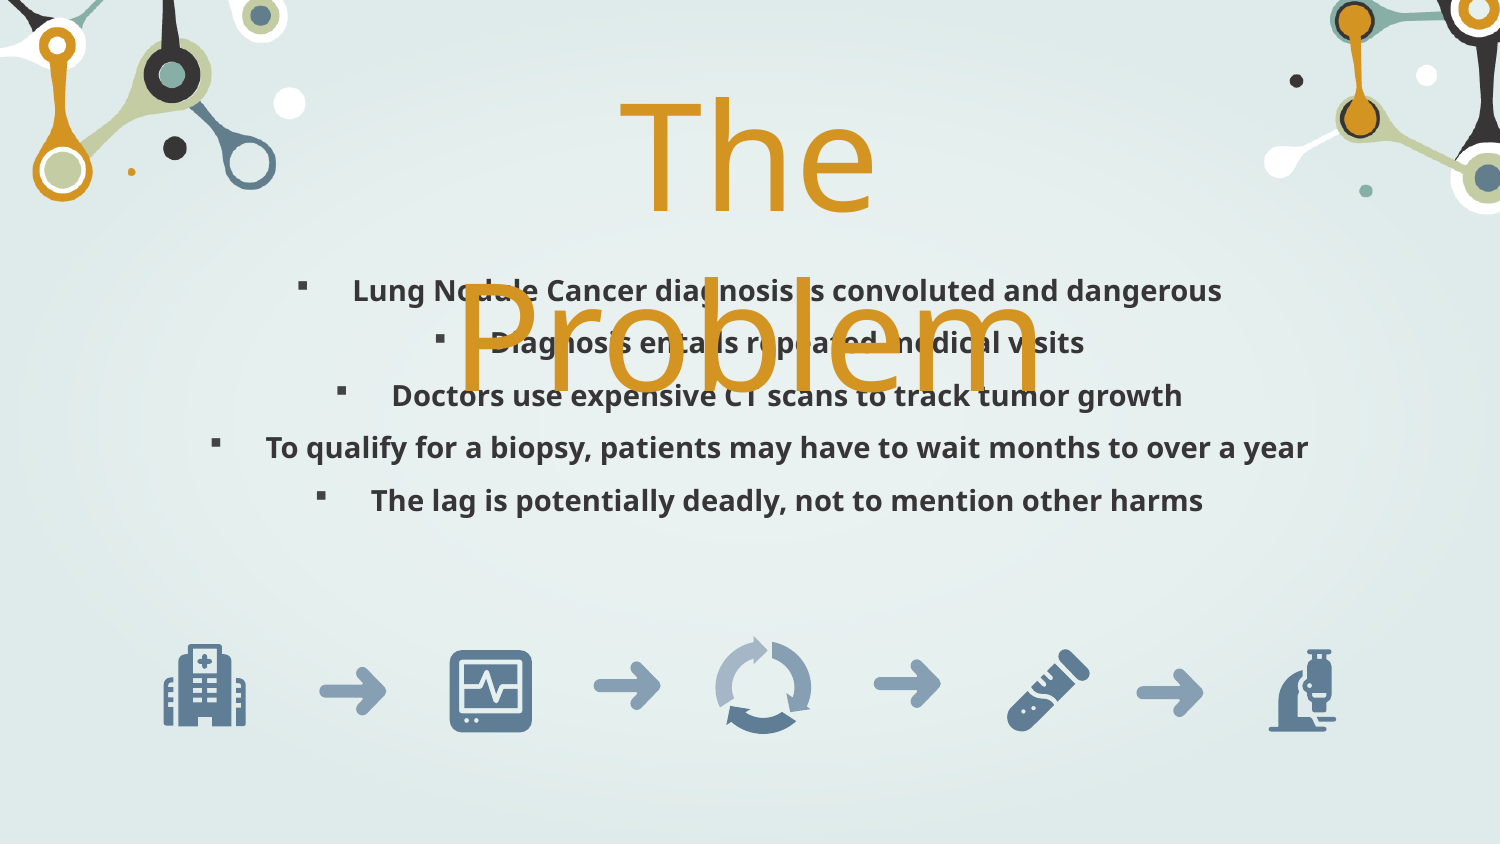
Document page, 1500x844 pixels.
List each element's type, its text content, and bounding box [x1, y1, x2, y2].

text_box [163, 635, 1337, 735]
subtitle Lung Nodule Cancer diagnosis is convoluted and dangerous Diagnosis entails repeated medical visits Doctors use expensive CT scans to track tumor growth To qualify for a biopsy, patients may have to wait months to over a year The lag is potentially deadly, not to mention other harms [89, 228, 1411, 543]
picture [0, 0, 1500, 844]
title The Problem [397, 46, 1103, 150]
